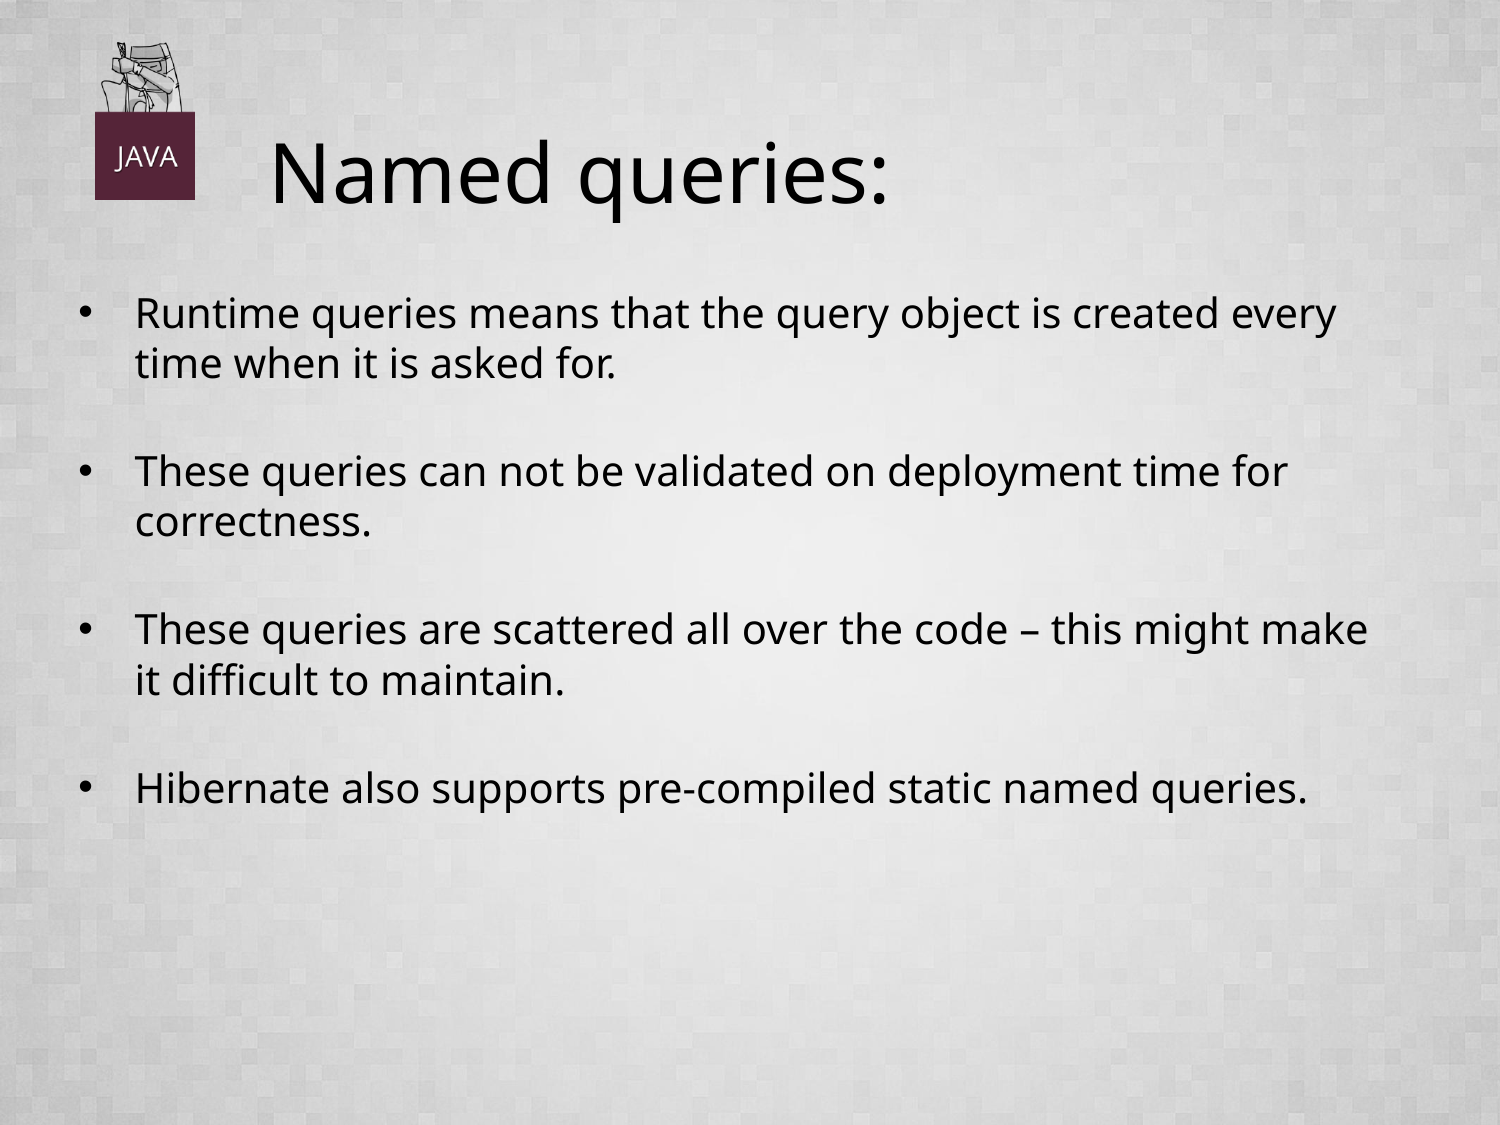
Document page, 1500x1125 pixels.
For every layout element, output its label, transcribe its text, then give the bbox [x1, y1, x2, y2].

title Named queries: [253, 75, 1500, 265]
text_box Runtime queries means that the query object is created every time when it is asked for. These queries can not be validated on deployment time for correctness. These queries are scattered all over the code – this might make it difficult to maintain. Hibernate also supports pre-compiled static named queries. [63, 278, 1398, 704]
picture [0, 0, 1500, 1125]
